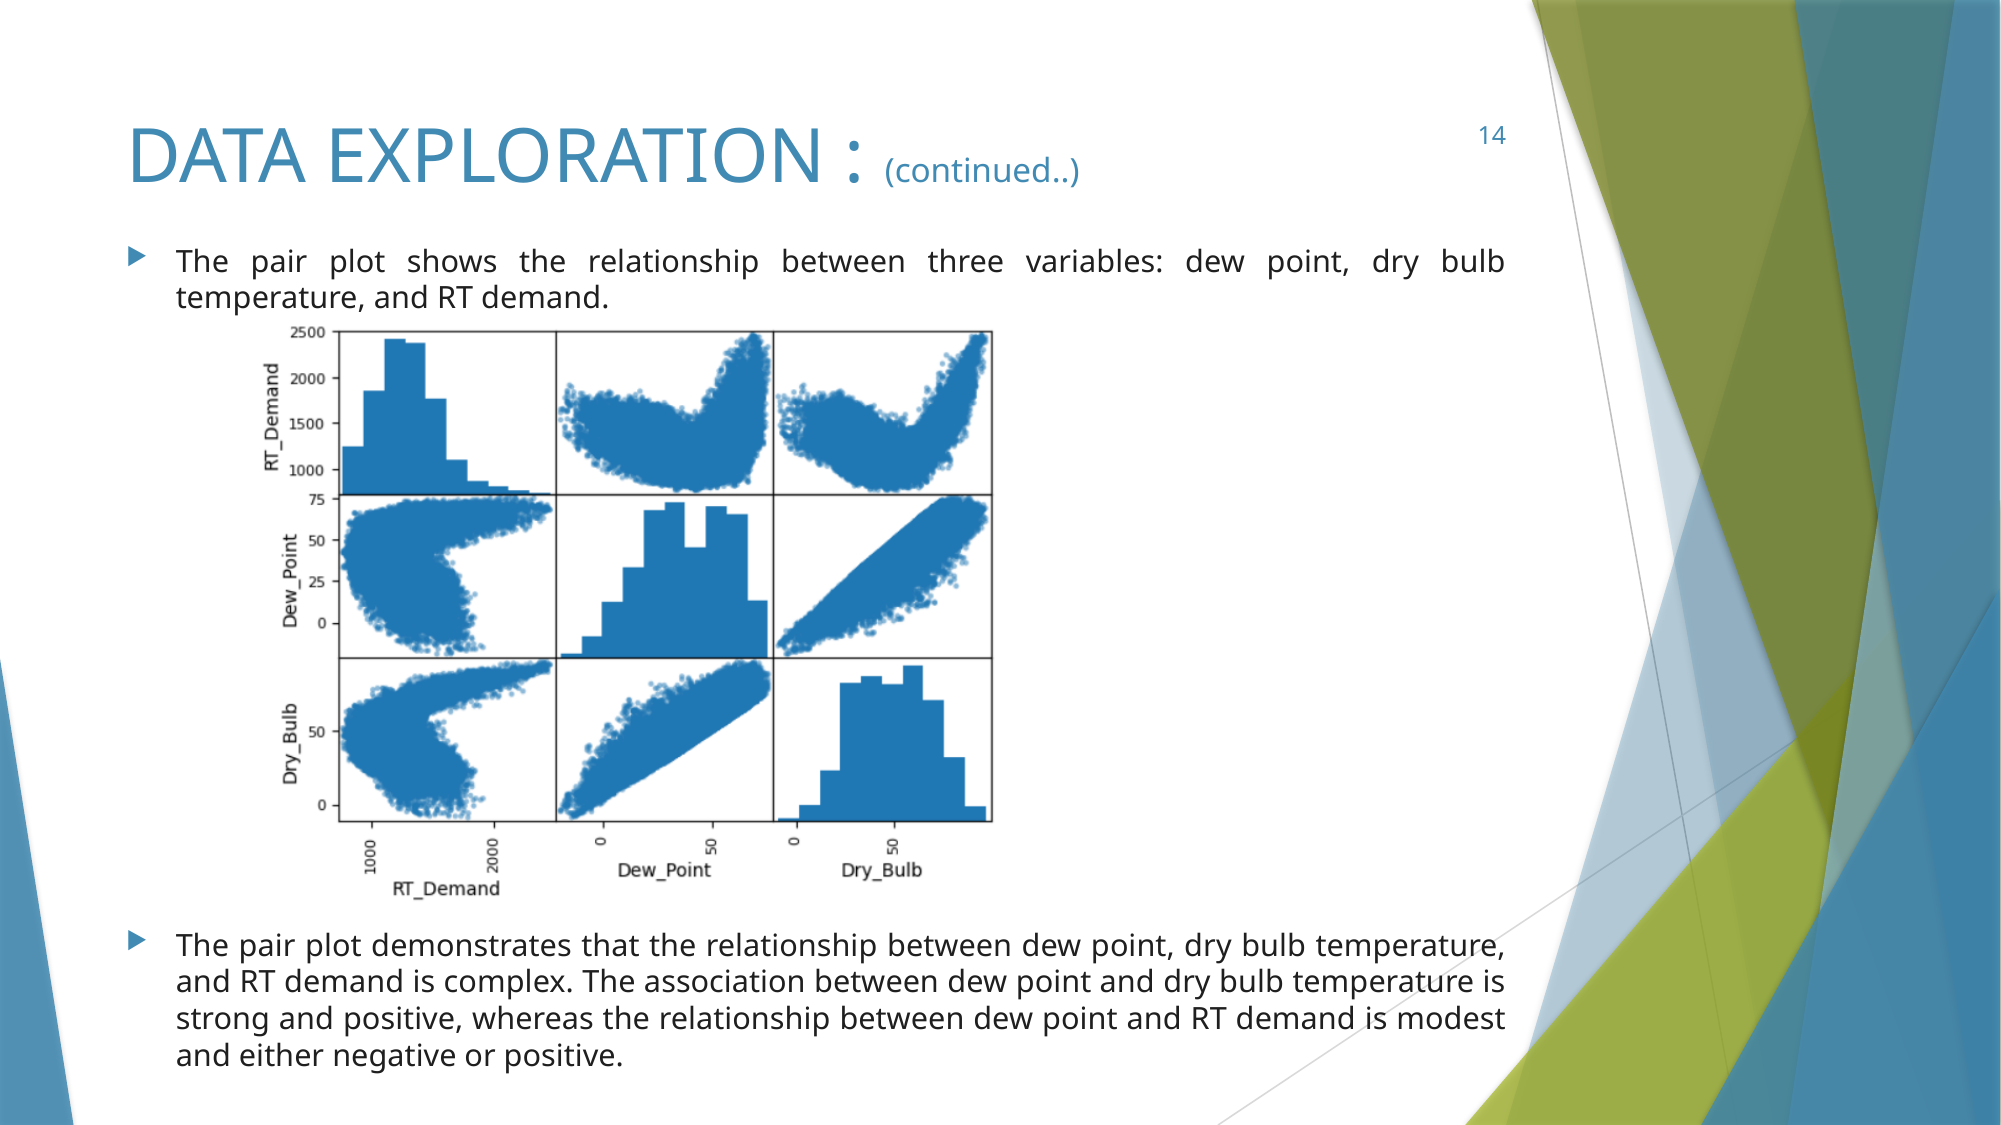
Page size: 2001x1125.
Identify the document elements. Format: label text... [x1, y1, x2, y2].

picture [248, 319, 1001, 908]
slide_number 14 [1409, 107, 1522, 167]
list The pair plot shows the relationship between three variables: dew point, dry bulb temperature, and RT demand. The pair plot demonstrates that the relationship between dew point, dry bulb temperature, and RT demand is complex. The association between dew point and dry bulb temperature is strong and positive, whereas the relationship between dew point and RT demand is modest and either negative or positive. [111, 233, 1522, 1085]
title DATA EXPLORATION : (continued..) [111, 99, 1522, 233]
